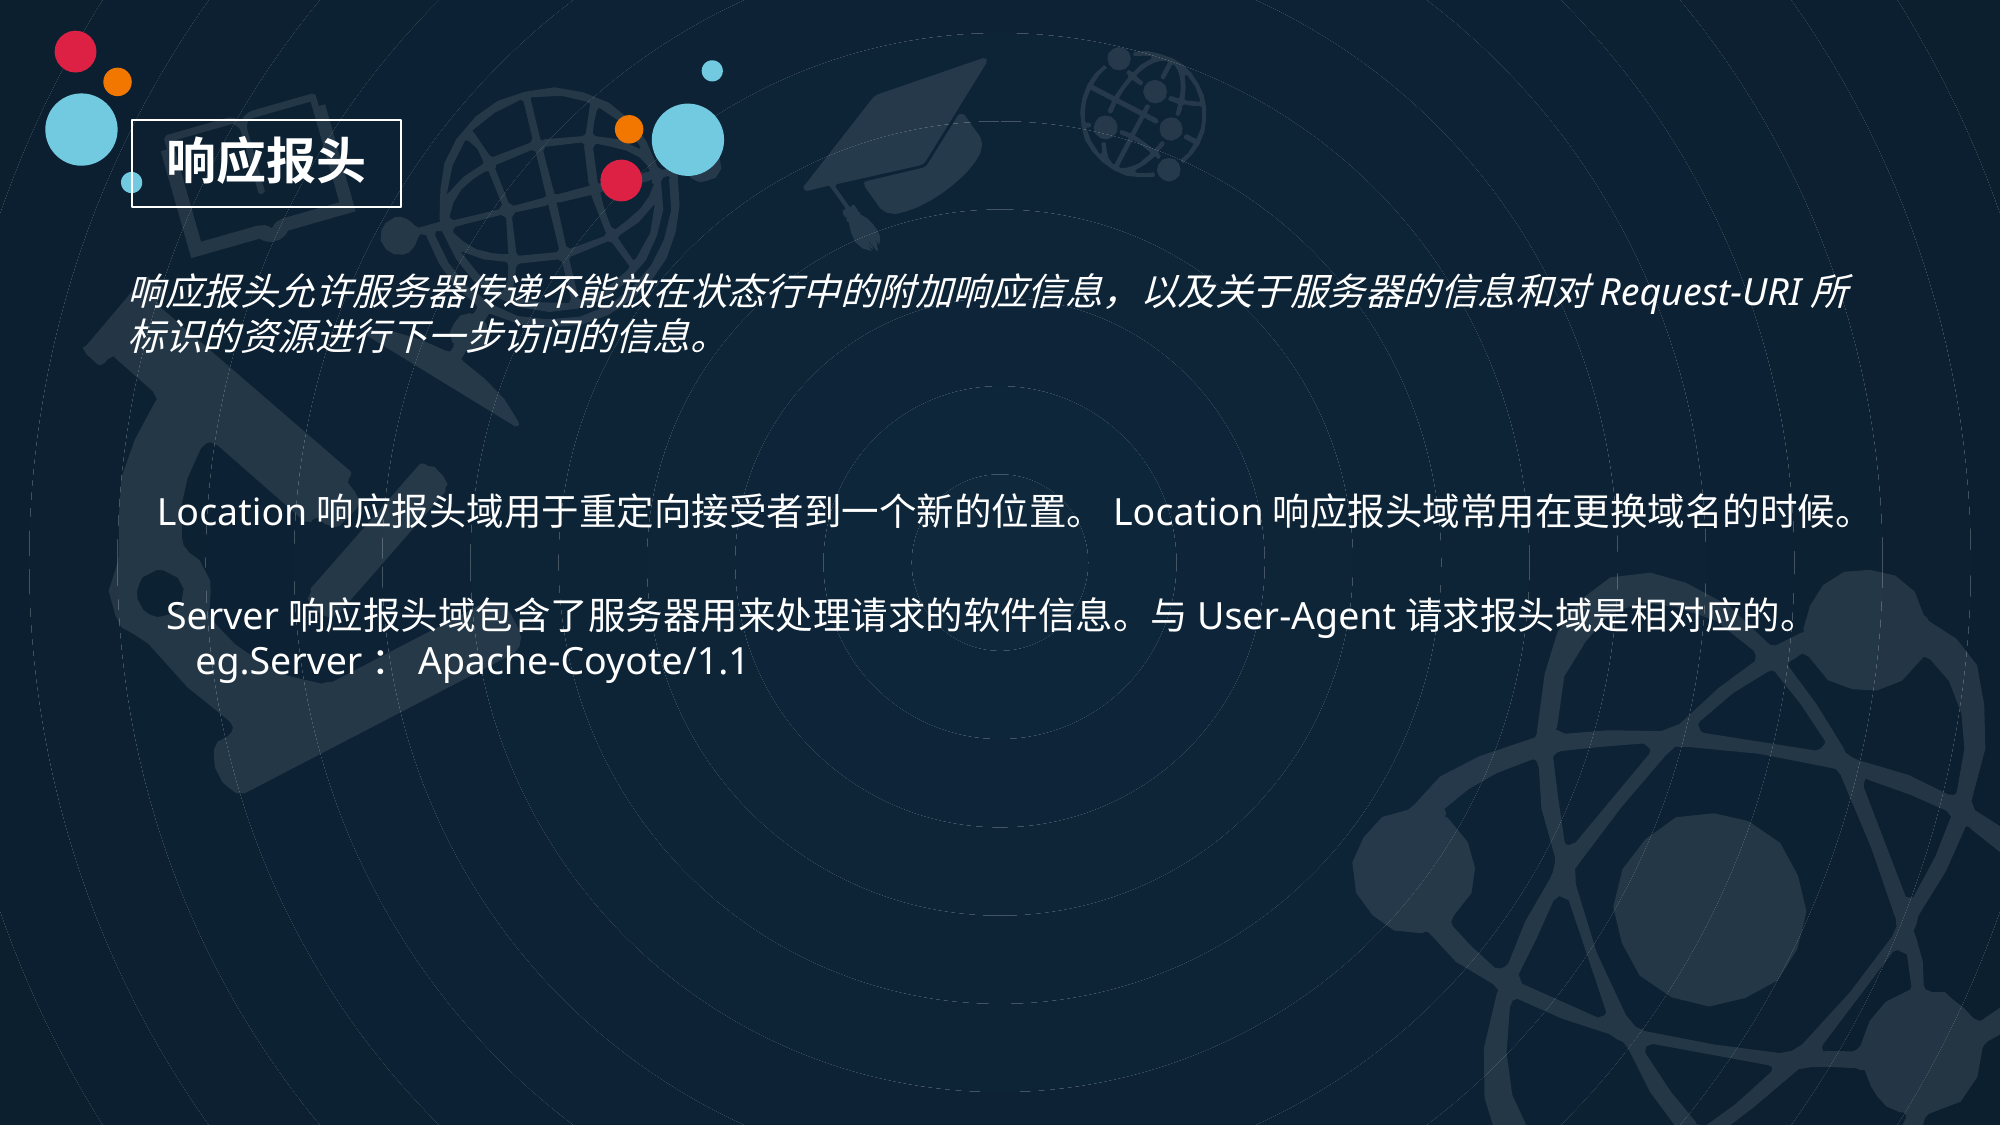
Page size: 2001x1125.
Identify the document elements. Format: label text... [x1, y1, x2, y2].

text_box Location响应报头域用于重定向接受者到一个新的位置。Location响应报头域常用在更换域名的时候。 [142, 480, 1945, 541]
text_box 响应报头允许服务器传递不能放在状态行中的附加响应信息，以及关于服务器的信息和对Request-URI所标识的资源进行下一步访问的信息。 [113, 260, 1897, 366]
text_box 响应报头 [132, 120, 401, 207]
text_box Server响应报头域包含了服务器用来处理请求的软件信息。与User-Agent请求报头域是相对应的。 eg.Server：Apache-Coyote/1.1 [151, 584, 2000, 690]
